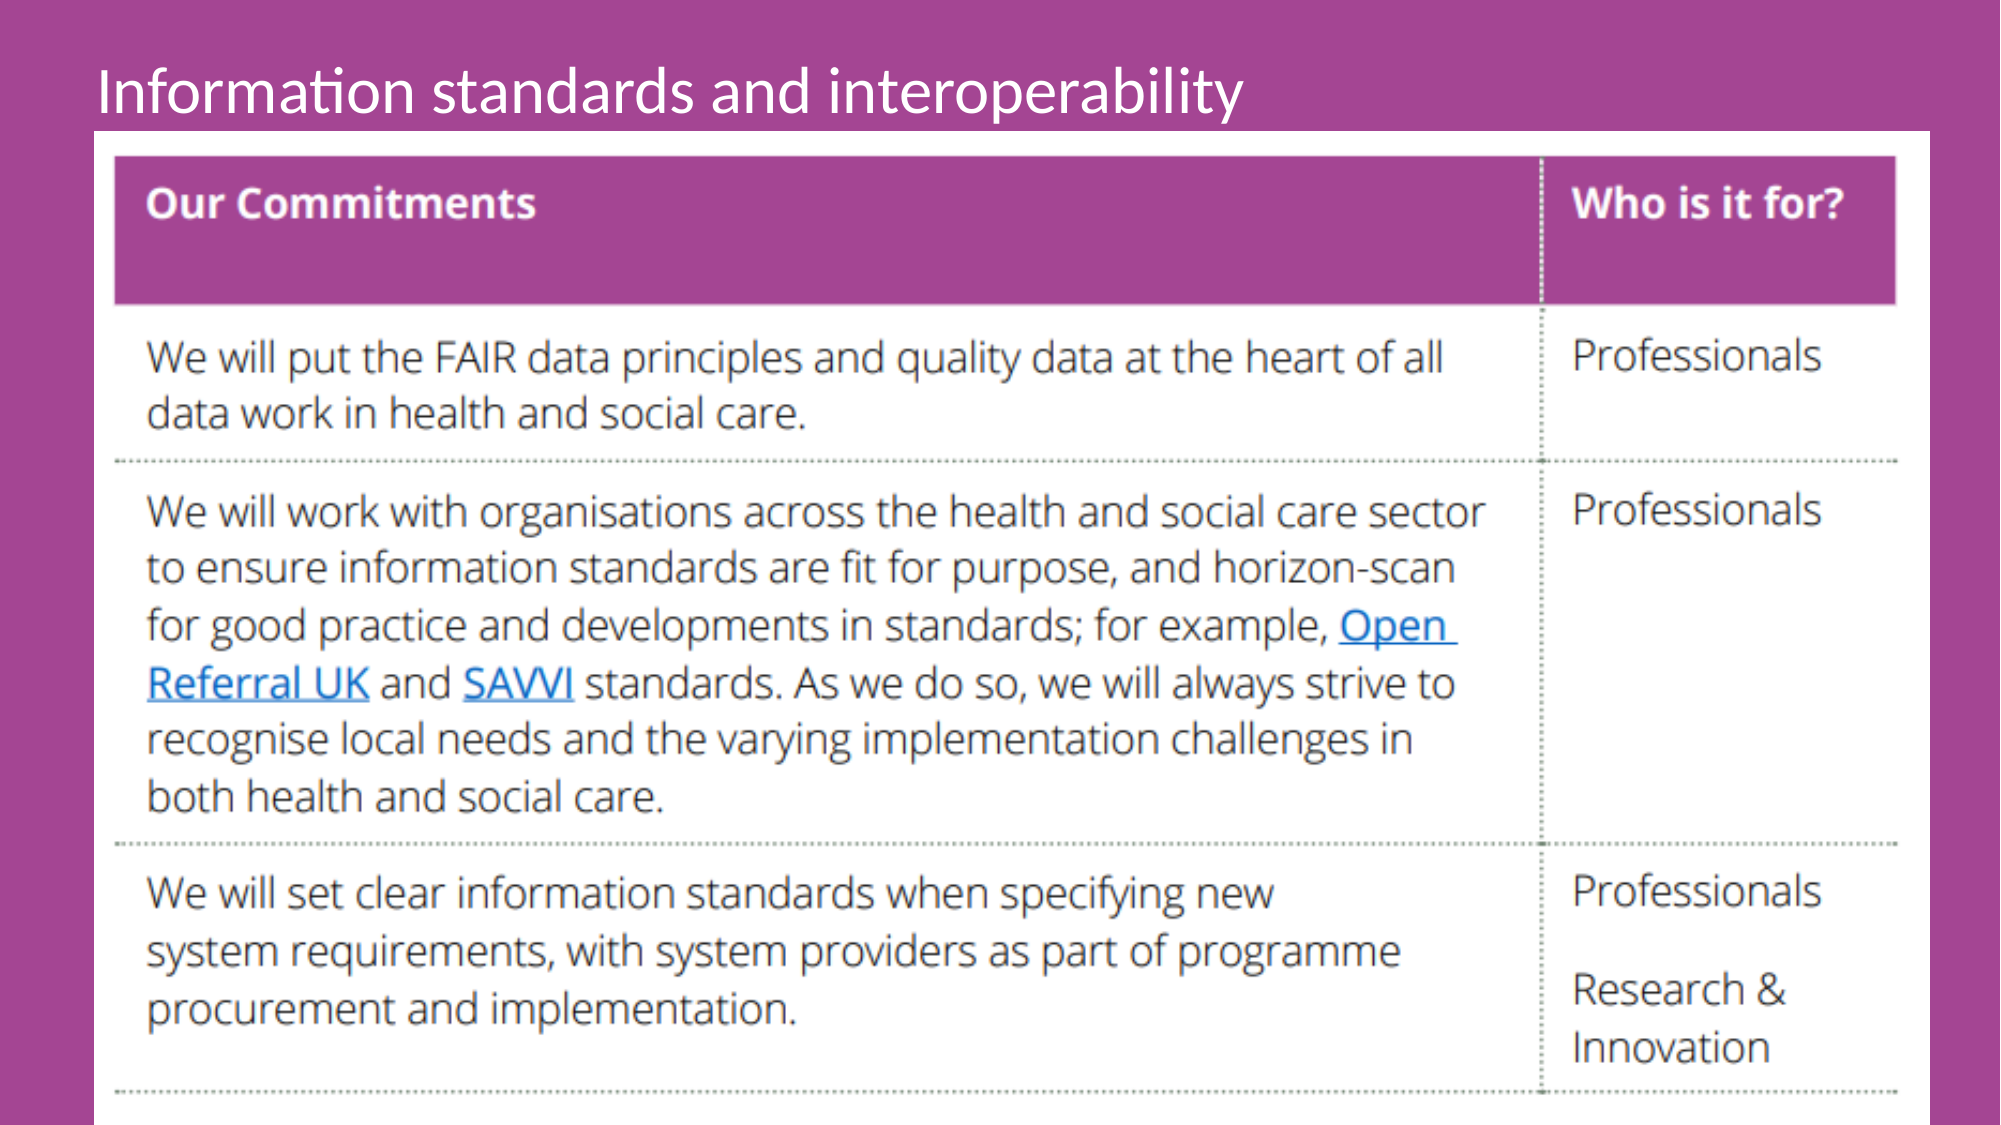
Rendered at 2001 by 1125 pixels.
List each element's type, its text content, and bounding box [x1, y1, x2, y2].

text_box Information standards and interoperability [81, 39, 1906, 135]
picture [94, 131, 1931, 1125]
